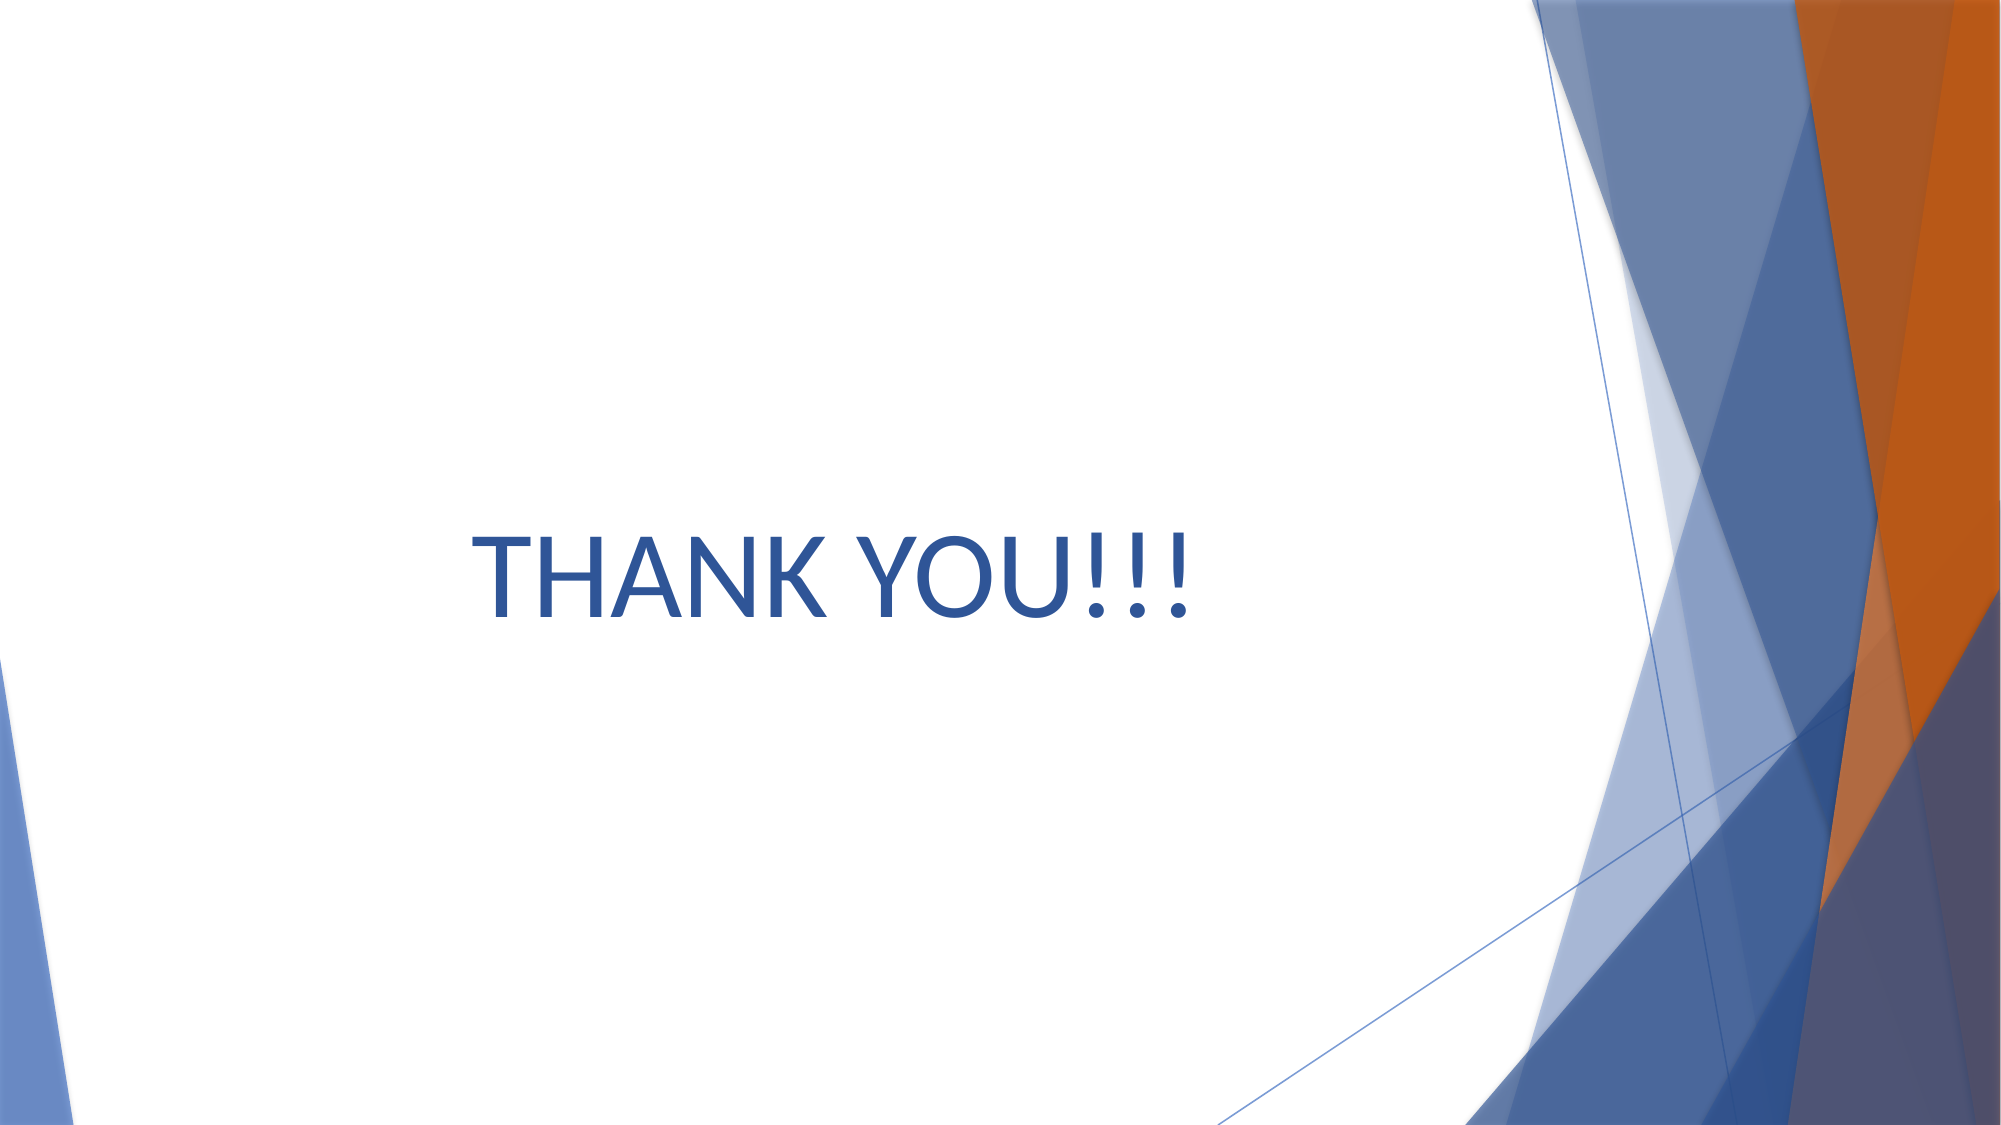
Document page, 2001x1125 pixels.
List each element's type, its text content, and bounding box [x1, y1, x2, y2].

text_box THANK YOU!!! [457, 485, 1519, 651]
